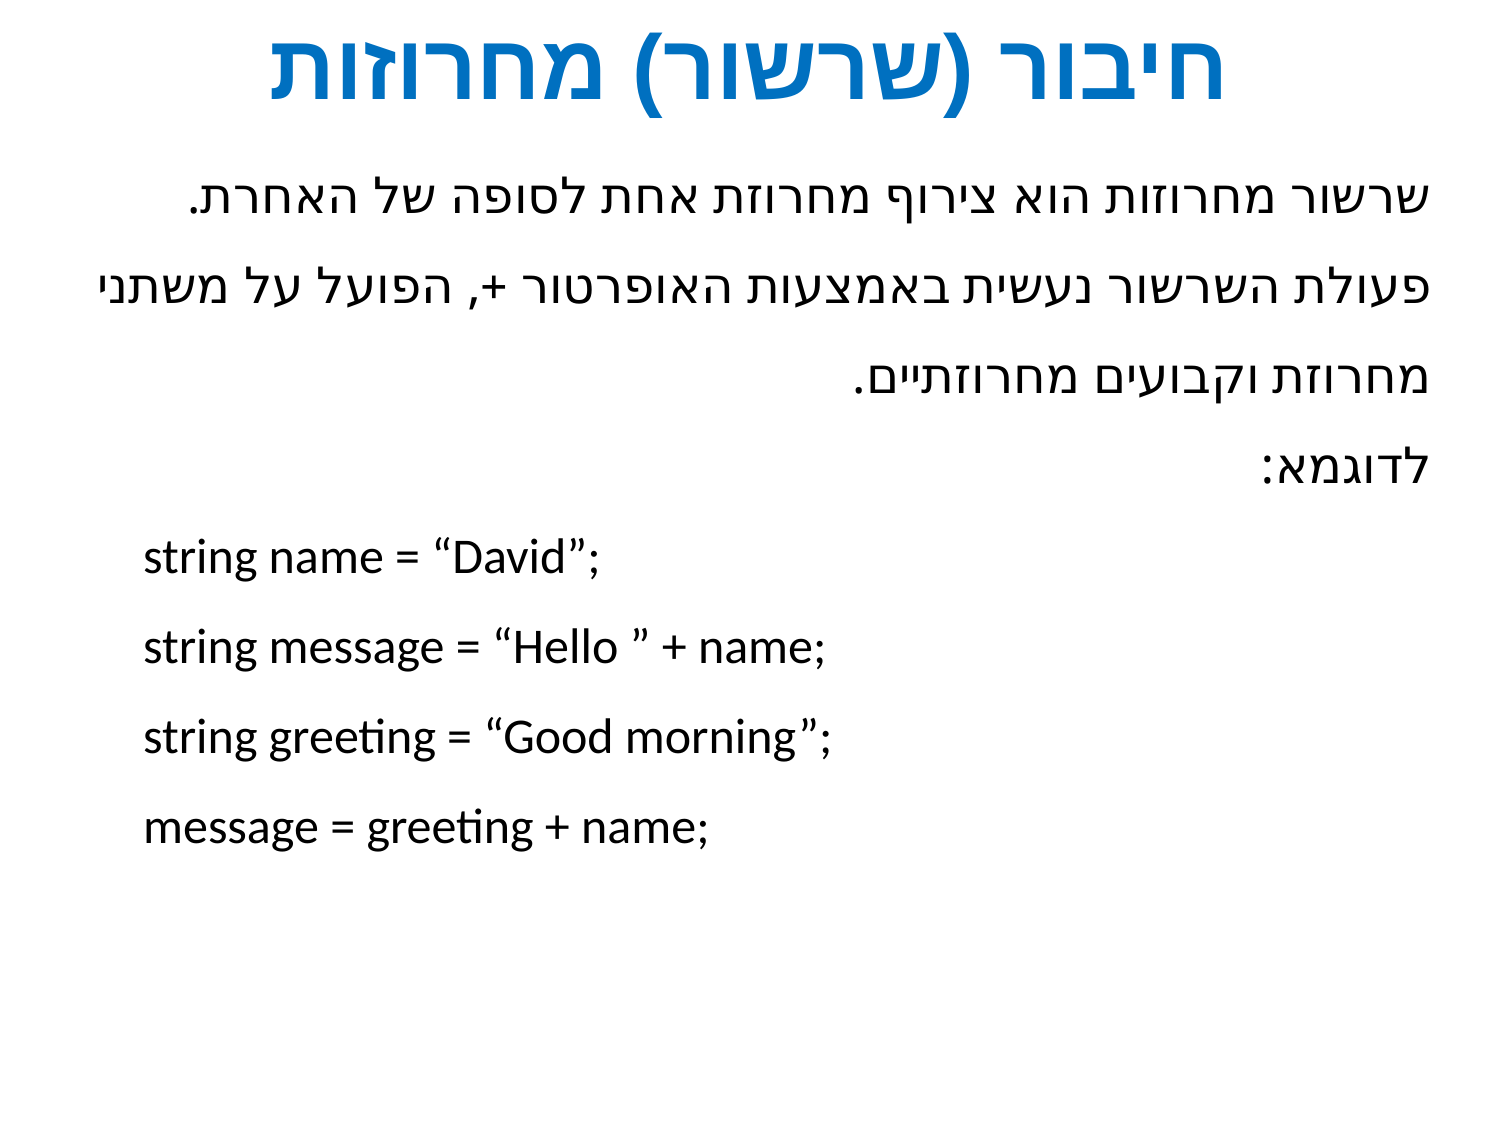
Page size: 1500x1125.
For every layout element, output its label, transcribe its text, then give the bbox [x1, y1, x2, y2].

text_box שרשור מחרוזות הוא צירוף מחרוזת אחת לסופה של האחרת. פעולת השרשור נעשית באמצעות האופרטור +, הפועל על משתני מחרוזת וקבועים מחרוזתיים. לדוגמא: string name = “David”; string message = “Hello ” + name; string greeting = “Good morning”; message = greeting + name; [51, 124, 1449, 1072]
text_box חיבור (שרשור) מחרוזות [177, 0, 1323, 124]
